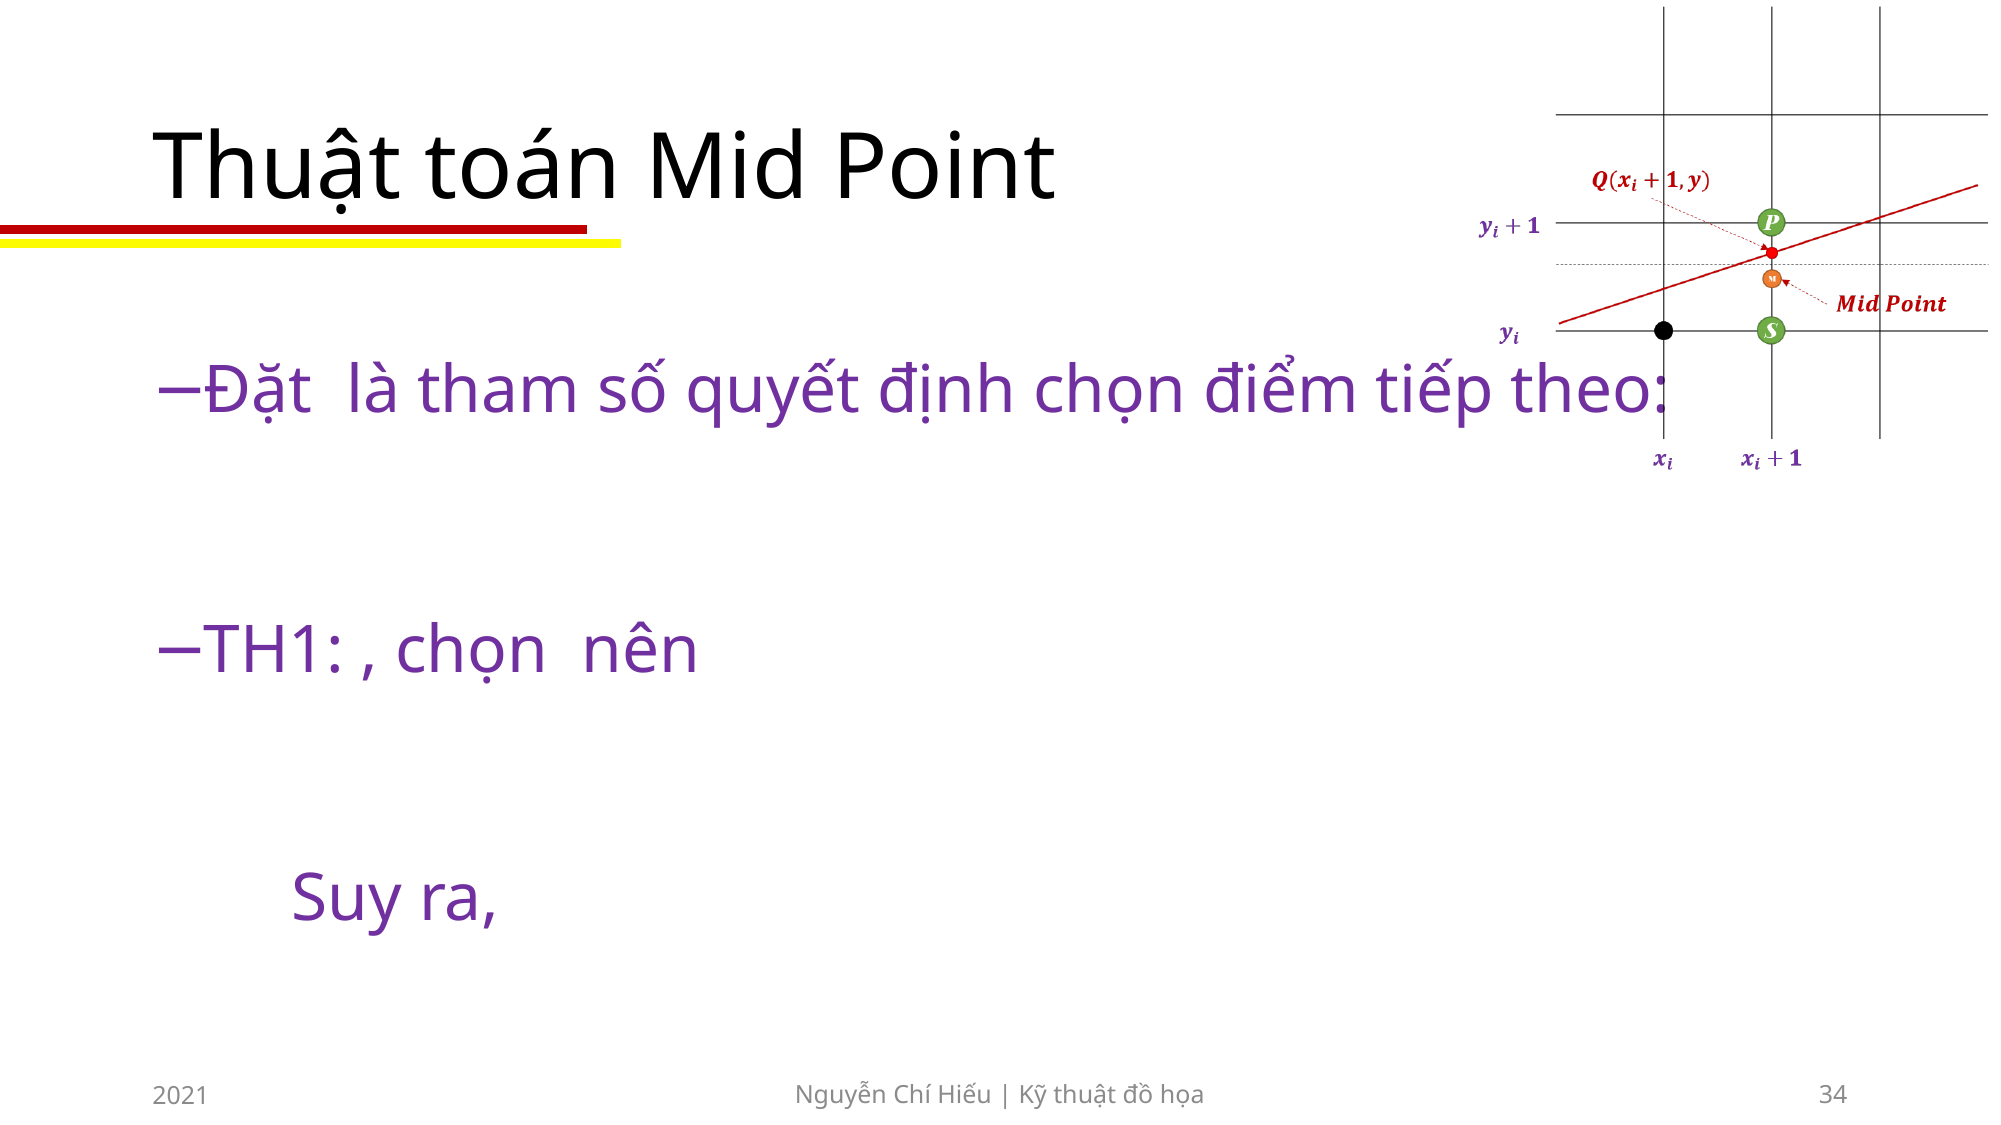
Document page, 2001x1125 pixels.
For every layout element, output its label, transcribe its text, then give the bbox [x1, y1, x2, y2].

footer Nguyễn Chí Hiếu | Kỹ thuật đồ họa [662, 1065, 1338, 1125]
picture [1463, 6, 1989, 476]
slide_number 34 [1412, 1065, 1863, 1125]
title Thuật toán Mid Point [137, 59, 1463, 278]
slide_number 2021 [137, 1065, 588, 1125]
